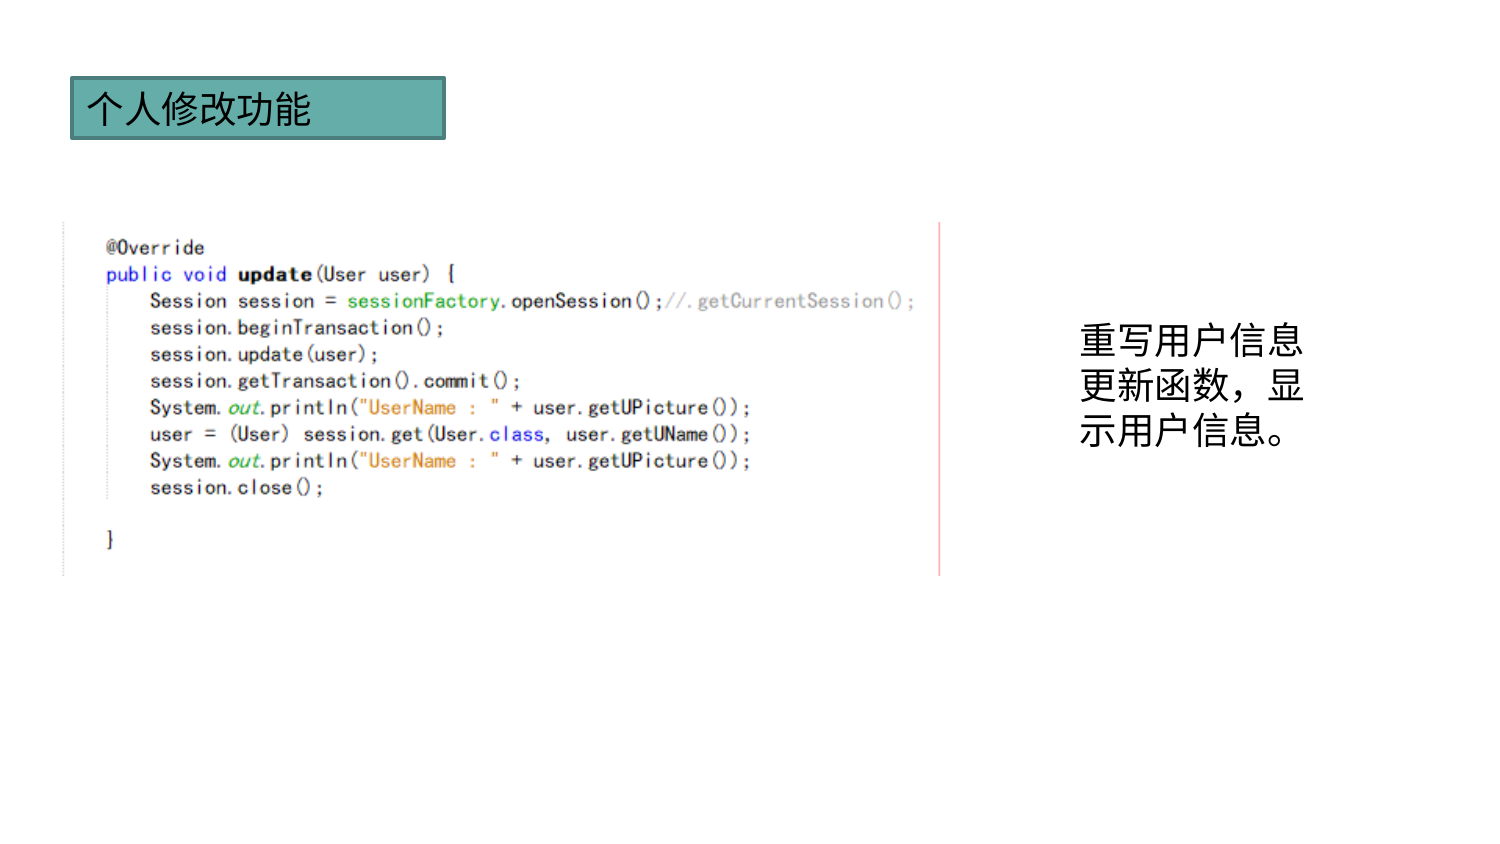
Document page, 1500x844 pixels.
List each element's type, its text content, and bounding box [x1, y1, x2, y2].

text_box 个人修改功能 [70, 76, 446, 140]
text_box 重写用户信息更新函数，显示用户信息。 [1064, 309, 1330, 460]
picture [55, 221, 945, 576]
